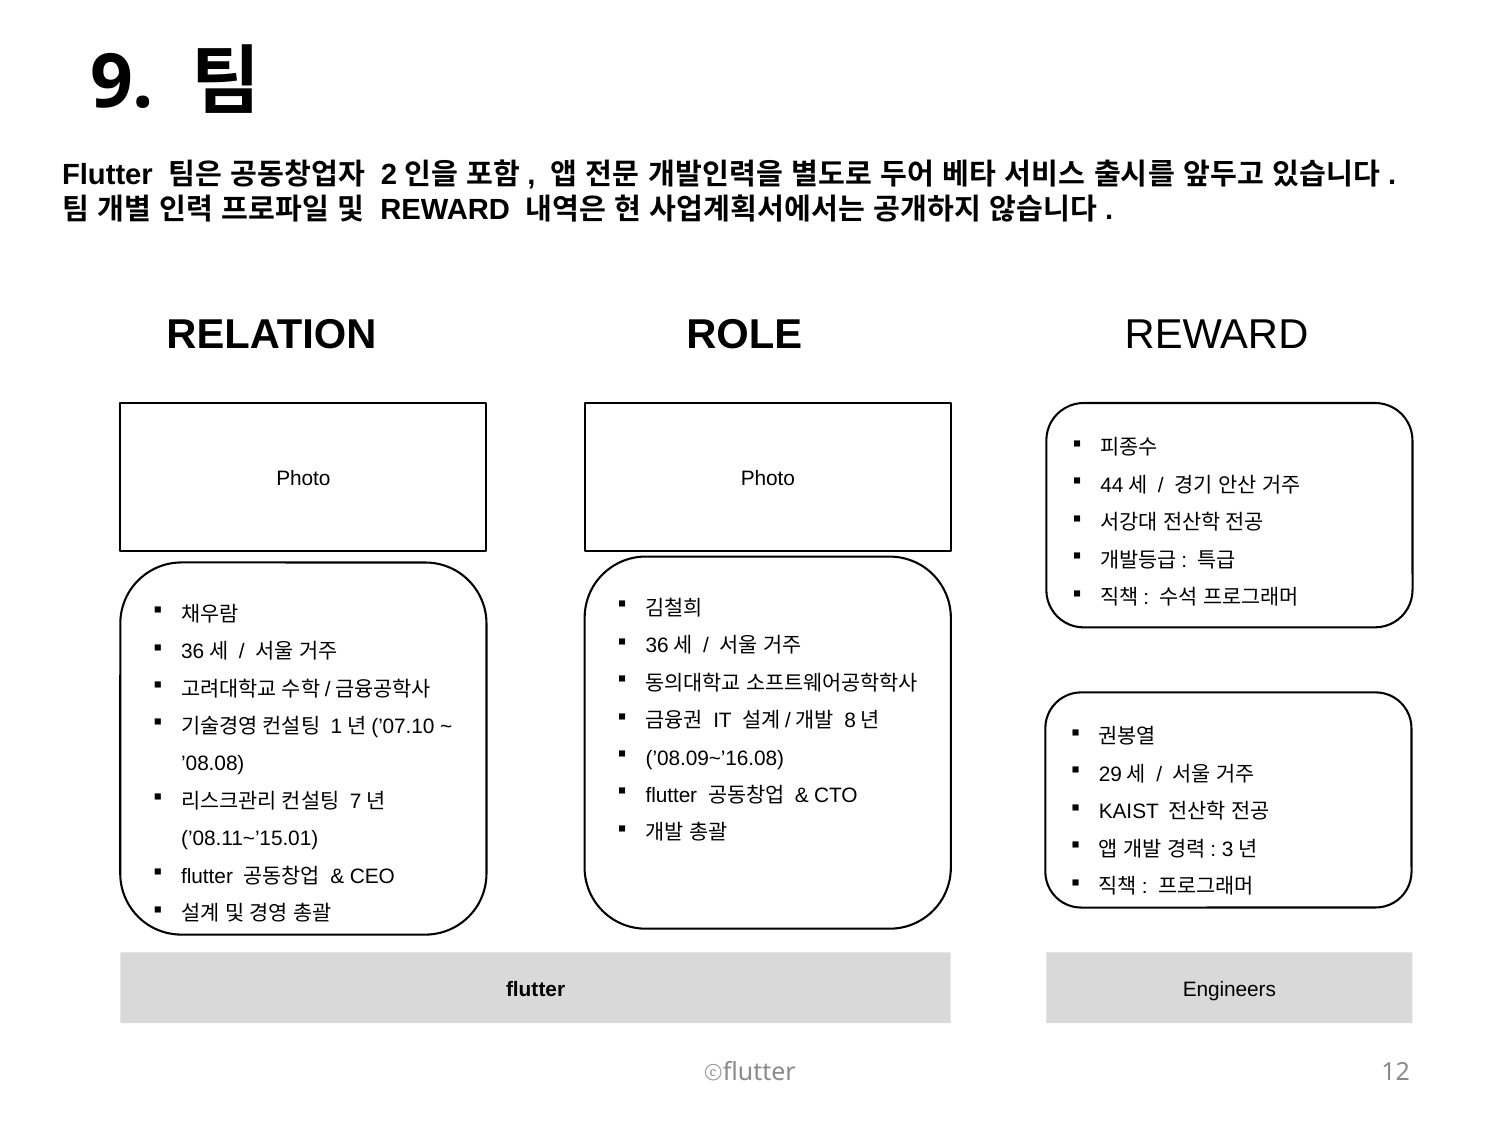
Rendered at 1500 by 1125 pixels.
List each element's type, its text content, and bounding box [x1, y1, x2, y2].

text_box flutter [118, 950, 953, 1025]
title 9. 팀 [75, 19, 1425, 135]
text_box RELATION [75, 297, 469, 366]
text_box 권봉열 29세 / 서울 거주 KAIST 전산학 전공 앱 개발 경력: 3년 직책: 프로그래머 [1043, 690, 1414, 910]
text_box ROLE [547, 297, 941, 366]
text_box Photo [118, 401, 489, 553]
text_box 피종수 44세 / 경기 안산 거주 서강대 전산학 전공 개발등급: 특급 직책: 수석 프로그래머 [1044, 400, 1415, 630]
text_box Flutter 팀은 공동창업자 2인을 포함, 앱 전문 개발인력을 별도로 두어 베타 서비스 출시를 앞두고 있습니다. 팀 개별 인력 프로파일 및 REWARD 내역은 현 사업계획서에서는 공개하지 않습니다. [45, 135, 1455, 246]
text_box 채우람 36세 / 서울 거주 고려대학교 수학/금융공학사 기술경영 컨설팅 1년(’07.10 ~ ’08.08) 리스크관리 컨설팅 7년(’08.11~’15.01) flutter 공동창업 & CEO 설계 및 경영 총괄 [118, 560, 489, 937]
text_box Engineers [1044, 950, 1415, 1025]
slide_number 12 [1074, 1042, 1425, 1103]
text_box Photo [583, 401, 953, 553]
text_box REWARD [1020, 297, 1414, 366]
footer ⓒflutter [512, 1042, 988, 1103]
text_box 김철희 36세 / 서울 거주 동의대학교 소프트웨어공학학사 금융권 IT 설계/개발 8년 (’08.09~’16.08) flutter 공동창업 & CTO 개발 총괄 [582, 554, 953, 931]
